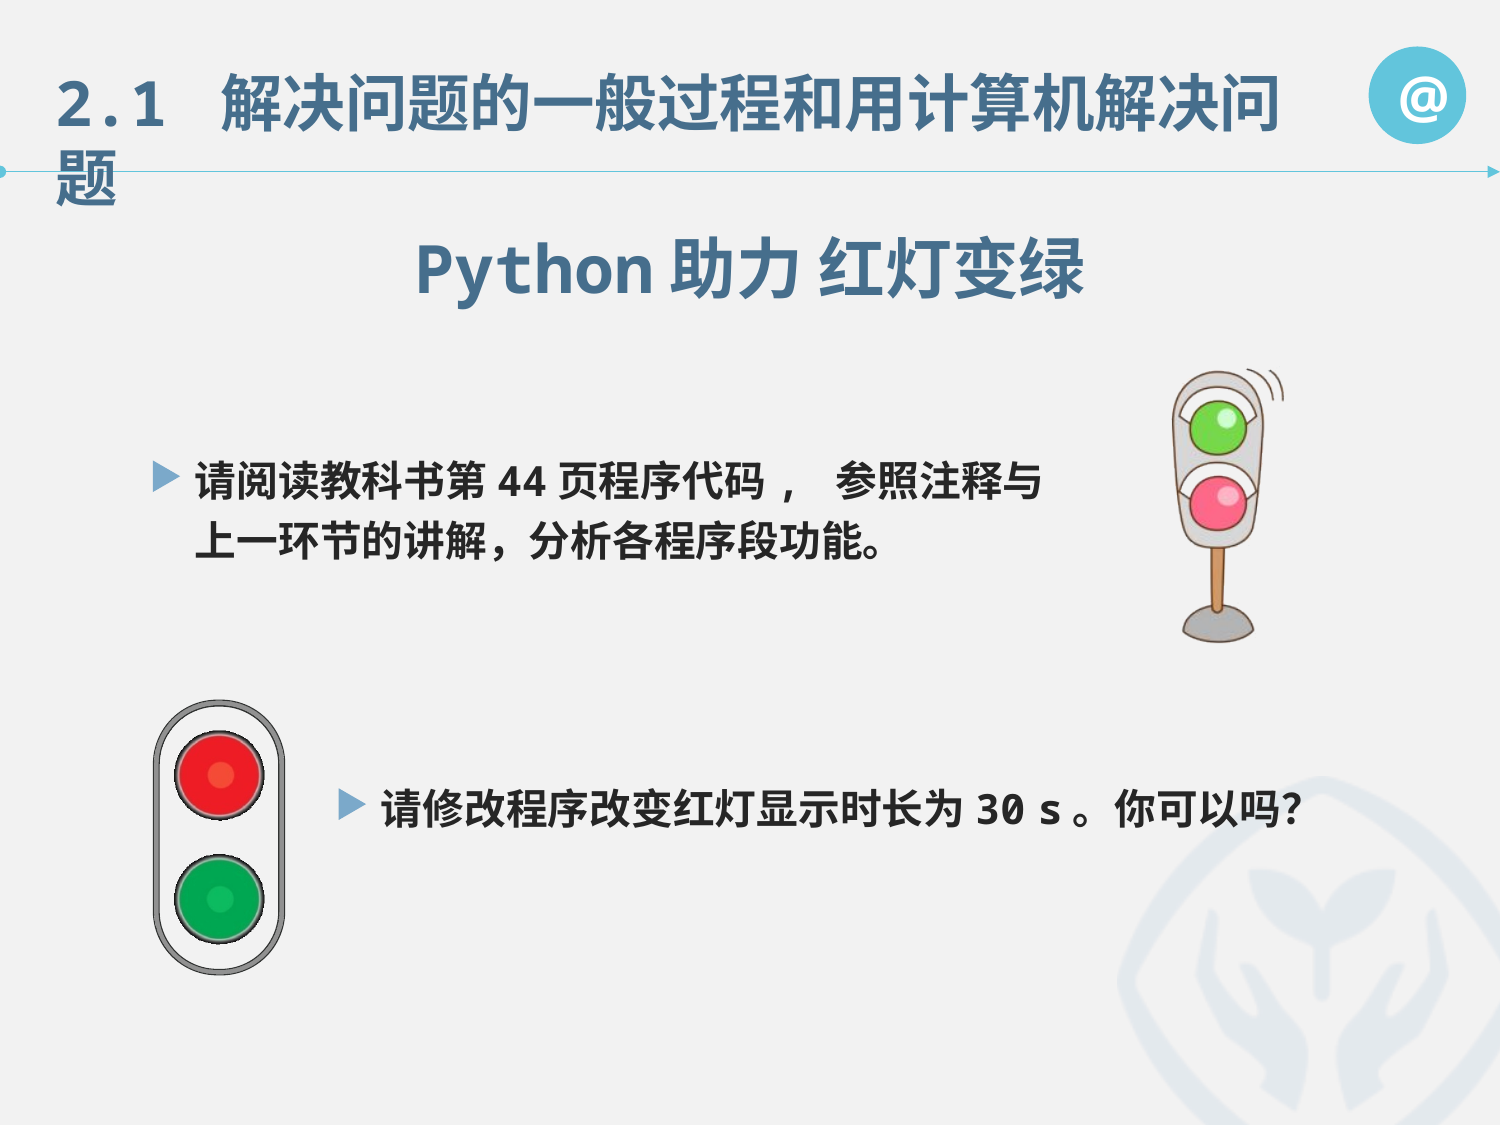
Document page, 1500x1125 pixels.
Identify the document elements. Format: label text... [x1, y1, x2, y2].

text_box [151, 458, 183, 494]
text_box [337, 786, 369, 822]
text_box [153, 700, 285, 975]
text_box 请阅读教科书第44页程序代码, 参照注释与上一环节的讲解，分析各程序段功能。 [180, 437, 1091, 573]
text_box Python助力 红灯变绿 [399, 219, 1101, 315]
picture [1117, 776, 1500, 1125]
picture [1137, 365, 1319, 646]
text_box 请修改程序改变红灯显示时长为30 s。你可以吗？ [366, 765, 1319, 840]
